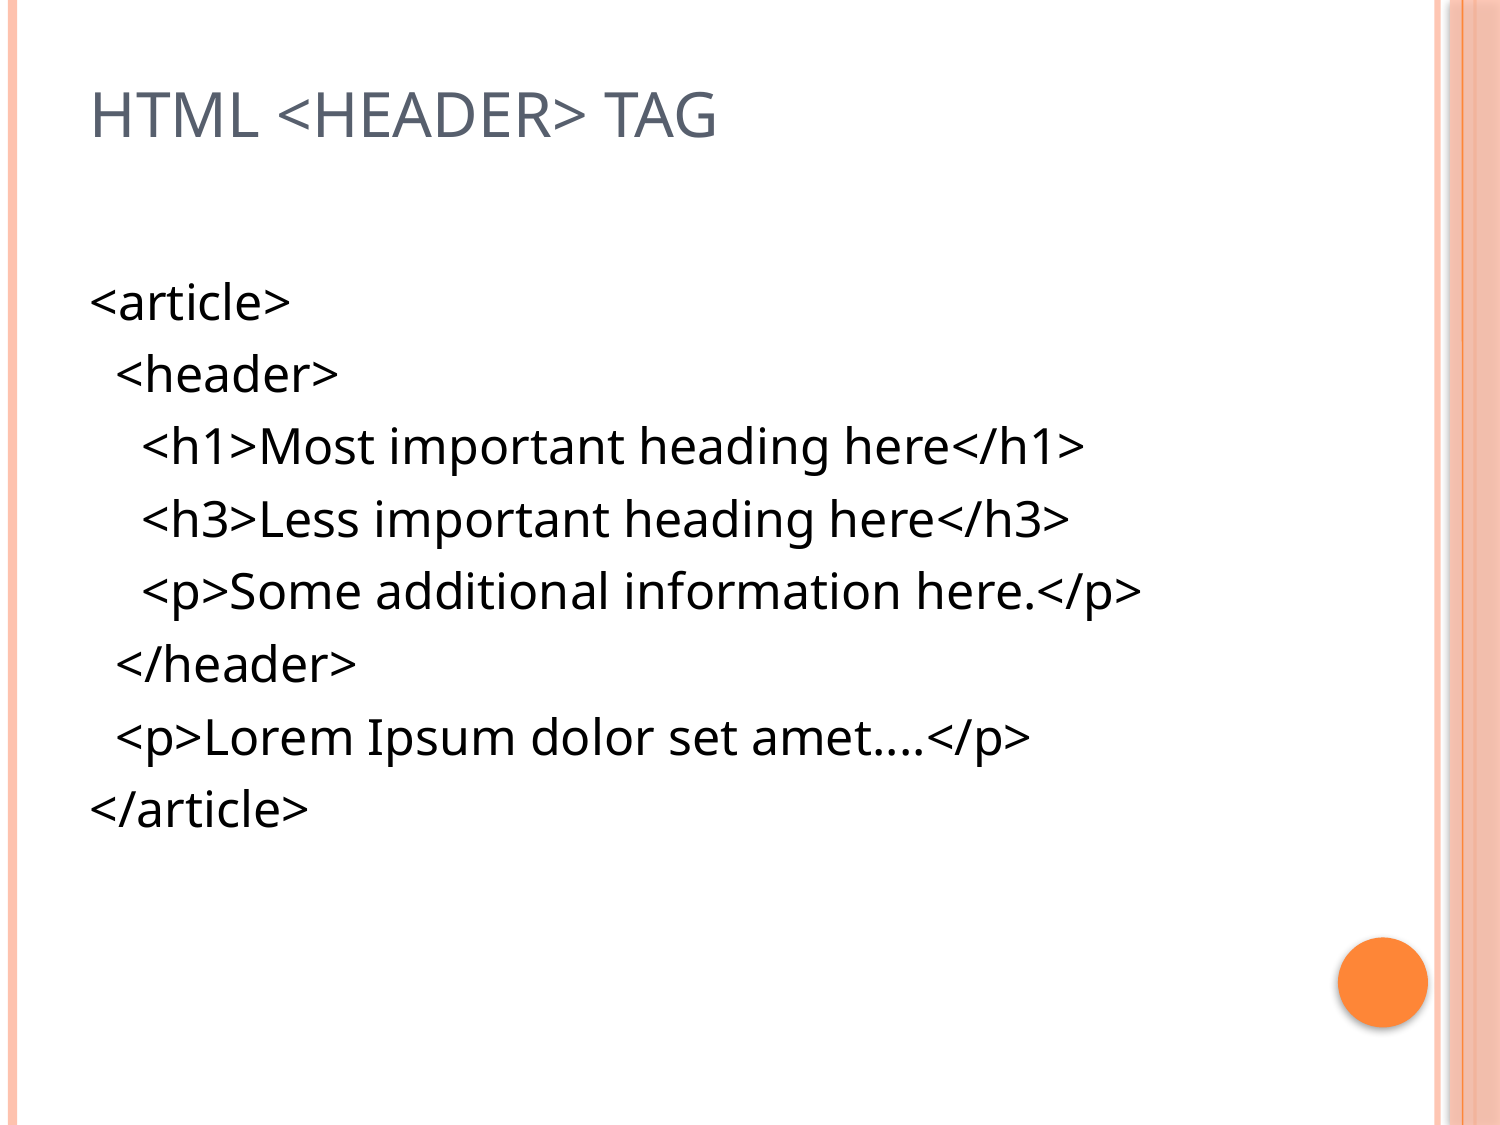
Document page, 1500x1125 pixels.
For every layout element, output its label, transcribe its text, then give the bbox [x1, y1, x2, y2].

list <article> <header> <h1>Most important heading here</h1> <h3>Less important heading here</h3> <p>Some additional information here.</p> </header> <p>Lorem Ipsum dolor set amet....</p> </article> [75, 262, 1300, 1062]
title HTML <header> Tag [75, 45, 1300, 233]
